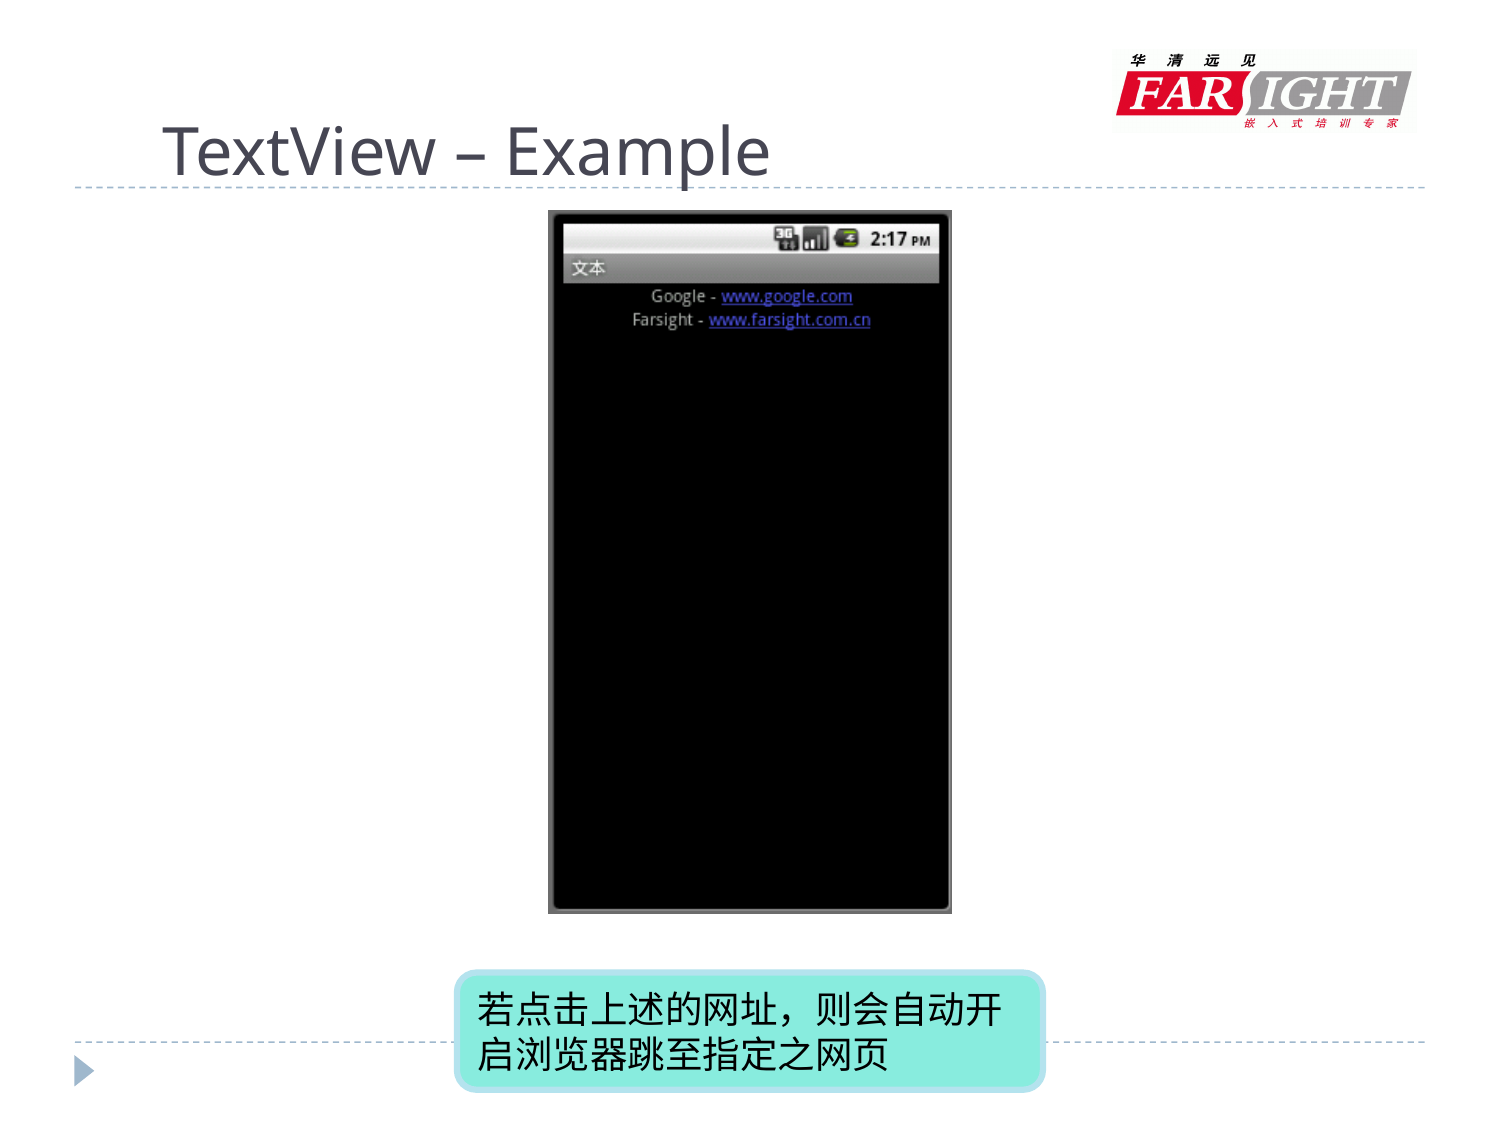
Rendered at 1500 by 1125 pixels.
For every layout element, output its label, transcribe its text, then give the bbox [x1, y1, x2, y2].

text_box 若点击上述的网址，则会自动开启浏览器跳至指定之网页 [456, 972, 1043, 1090]
picture [1112, 49, 1417, 133]
title TextView – Example [147, 66, 1093, 197]
picture [548, 210, 952, 915]
